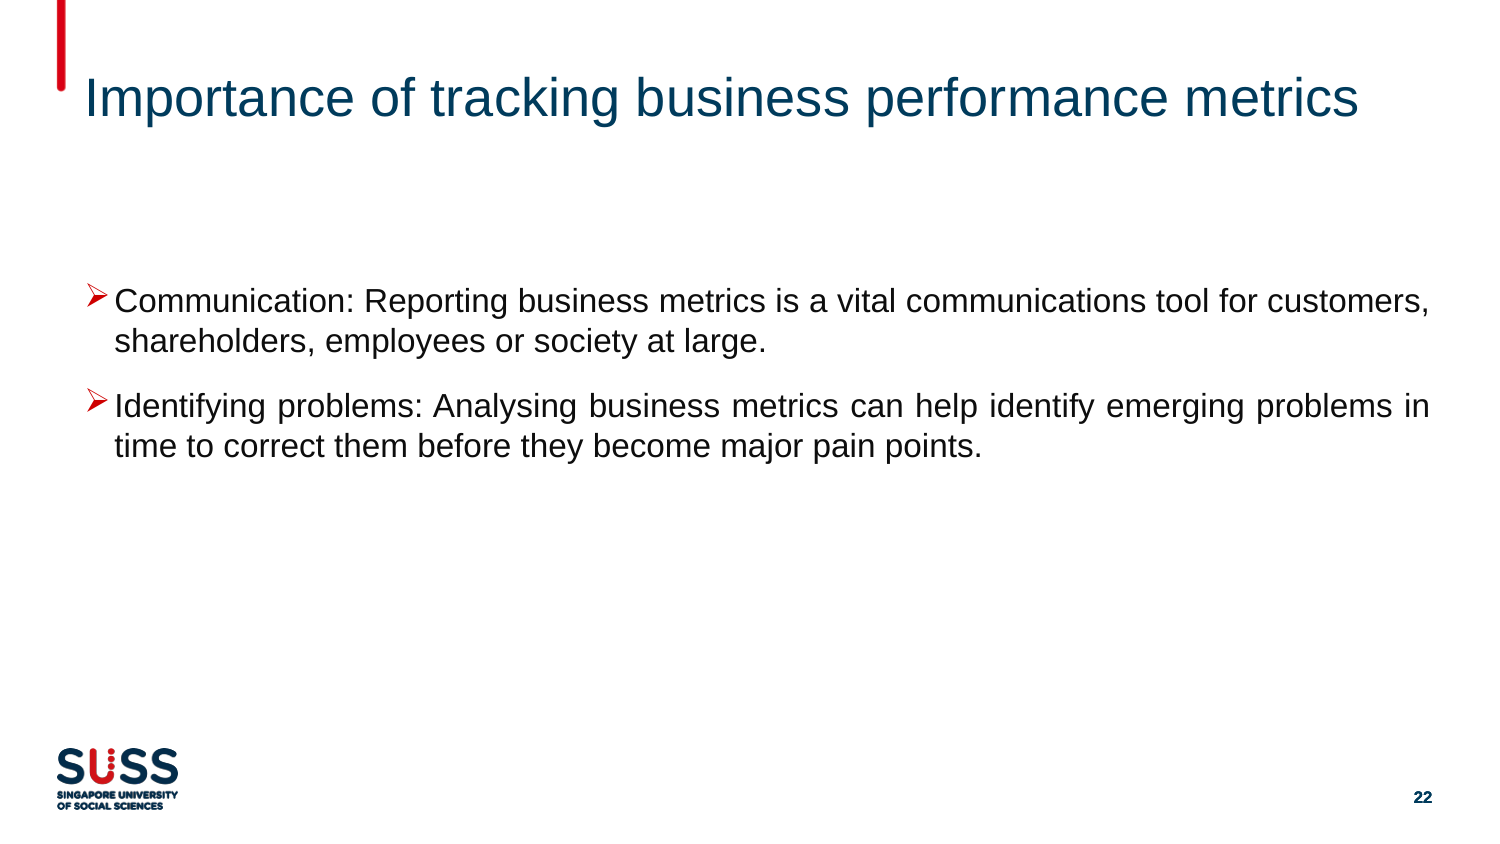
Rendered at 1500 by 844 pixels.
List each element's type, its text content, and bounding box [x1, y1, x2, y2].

picture [56, 0, 70, 106]
list Communication: Reporting business metrics is a vital communications tool for customers, shareholders, employees or society at large. Identifying problems: Analysing business metrics can help identify emerging problems in time to correct them before they become major pain points. [69, 271, 1448, 762]
title Importance of tracking business performance metrics [69, 46, 1448, 135]
picture [57, 748, 178, 810]
